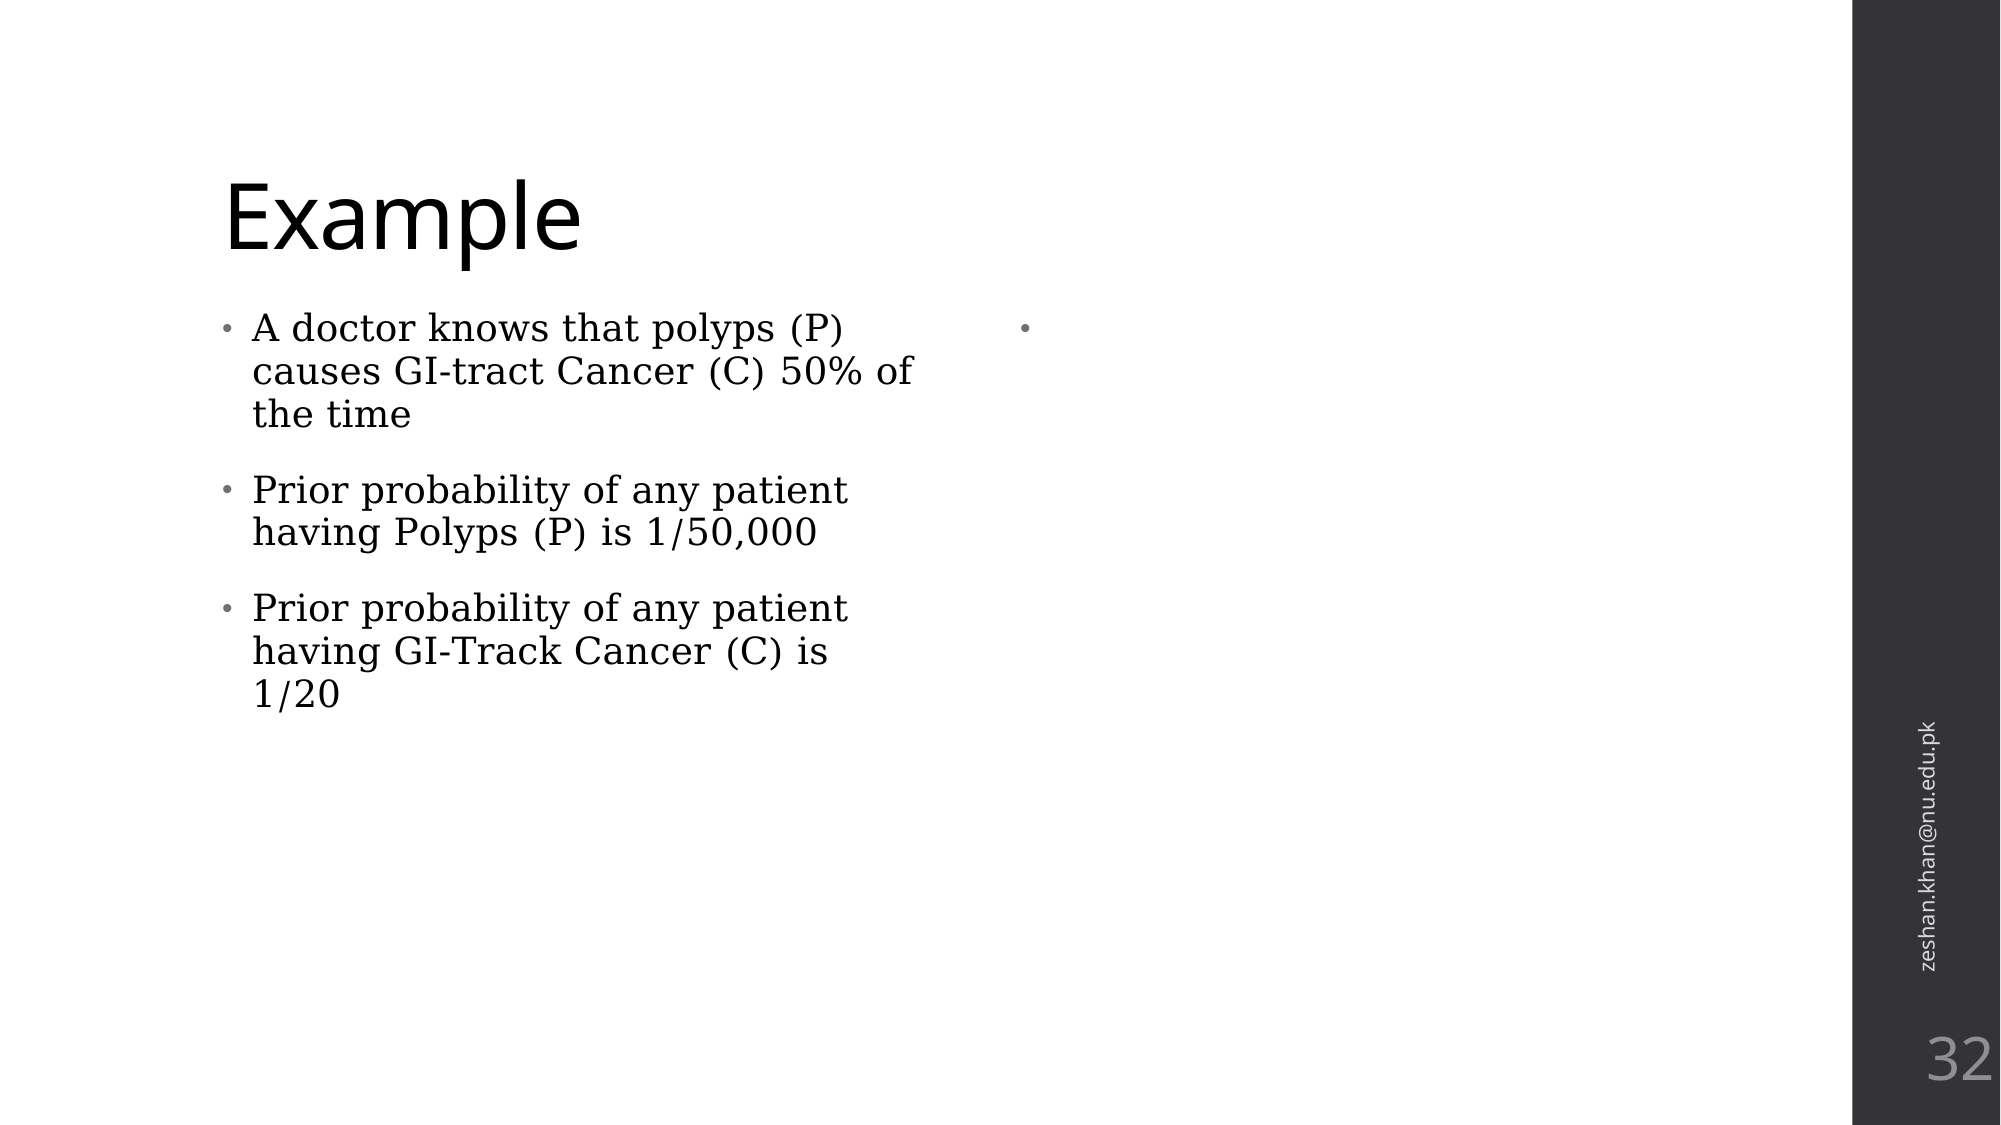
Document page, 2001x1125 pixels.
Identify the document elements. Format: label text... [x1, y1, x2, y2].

title Example [206, 60, 1797, 278]
list A doctor knows that polyps (P) causes GI-tract Cancer (C) 50% of the time Prior probability of any patient having Polyps (P) is 1/50,000 Prior probability of any patient having GI-Track Cancer (C) is 1/20 [206, 299, 942, 1014]
footer zeshan.khan@nu.edu.pk [1897, 400, 1958, 988]
slide_number 32 [1852, 1012, 2000, 1110]
